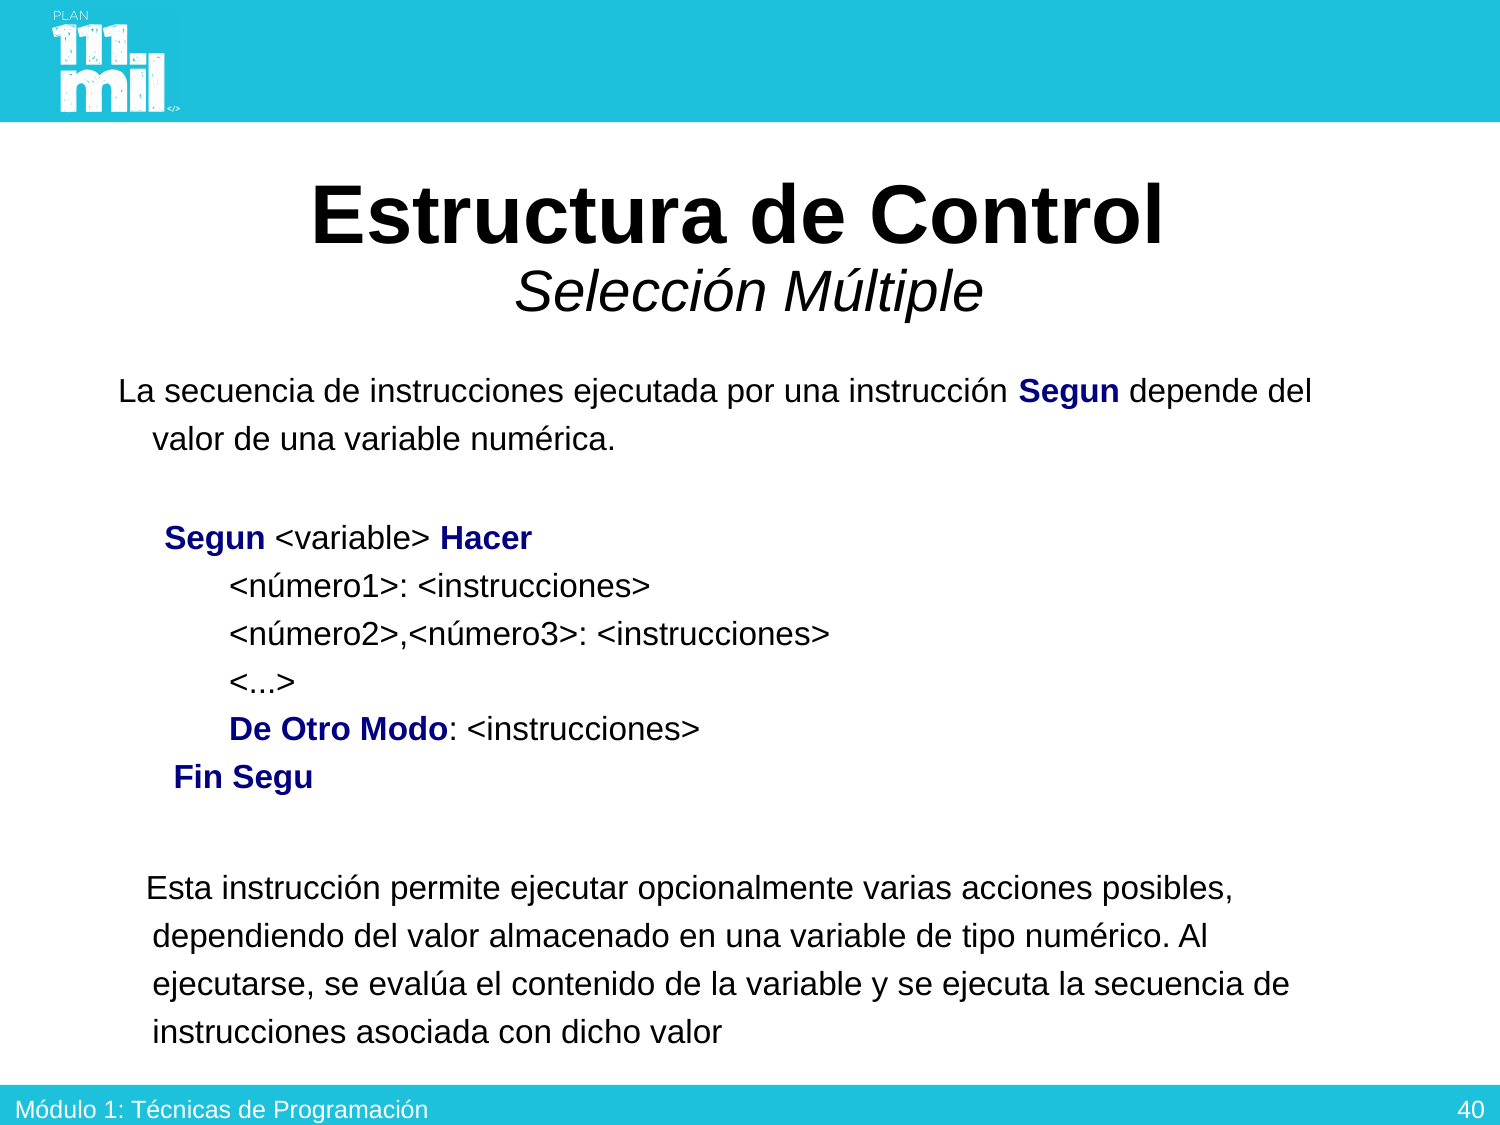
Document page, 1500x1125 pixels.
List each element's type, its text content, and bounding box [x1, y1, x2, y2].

slide_number 39 [1162, 1078, 1500, 1125]
list La secuencia de instrucciones ejecutada por una instrucción Segun depende del valor de una variable numérica. Segun <variable> Hacer <número1>: <instrucciones> <número2>,<número3>: <instrucciones> <...> De Otro Modo: <instrucciones> Fin Segu Esta instrucción permite ejecutar opcionalmente varias acciones posibles, dependiendo del valor almacenado en una variable de tipo numérico. Al ejecutarse, se evalúa el contenido de la variable y se ejecuta la secuencia de instrucciones asociada con dicho valor [103, 354, 1397, 1069]
footer Módulo 1: Técnicas de Programación [0, 1078, 507, 1125]
title Estructura de Control Selección Múltiple [0, 147, 1500, 348]
